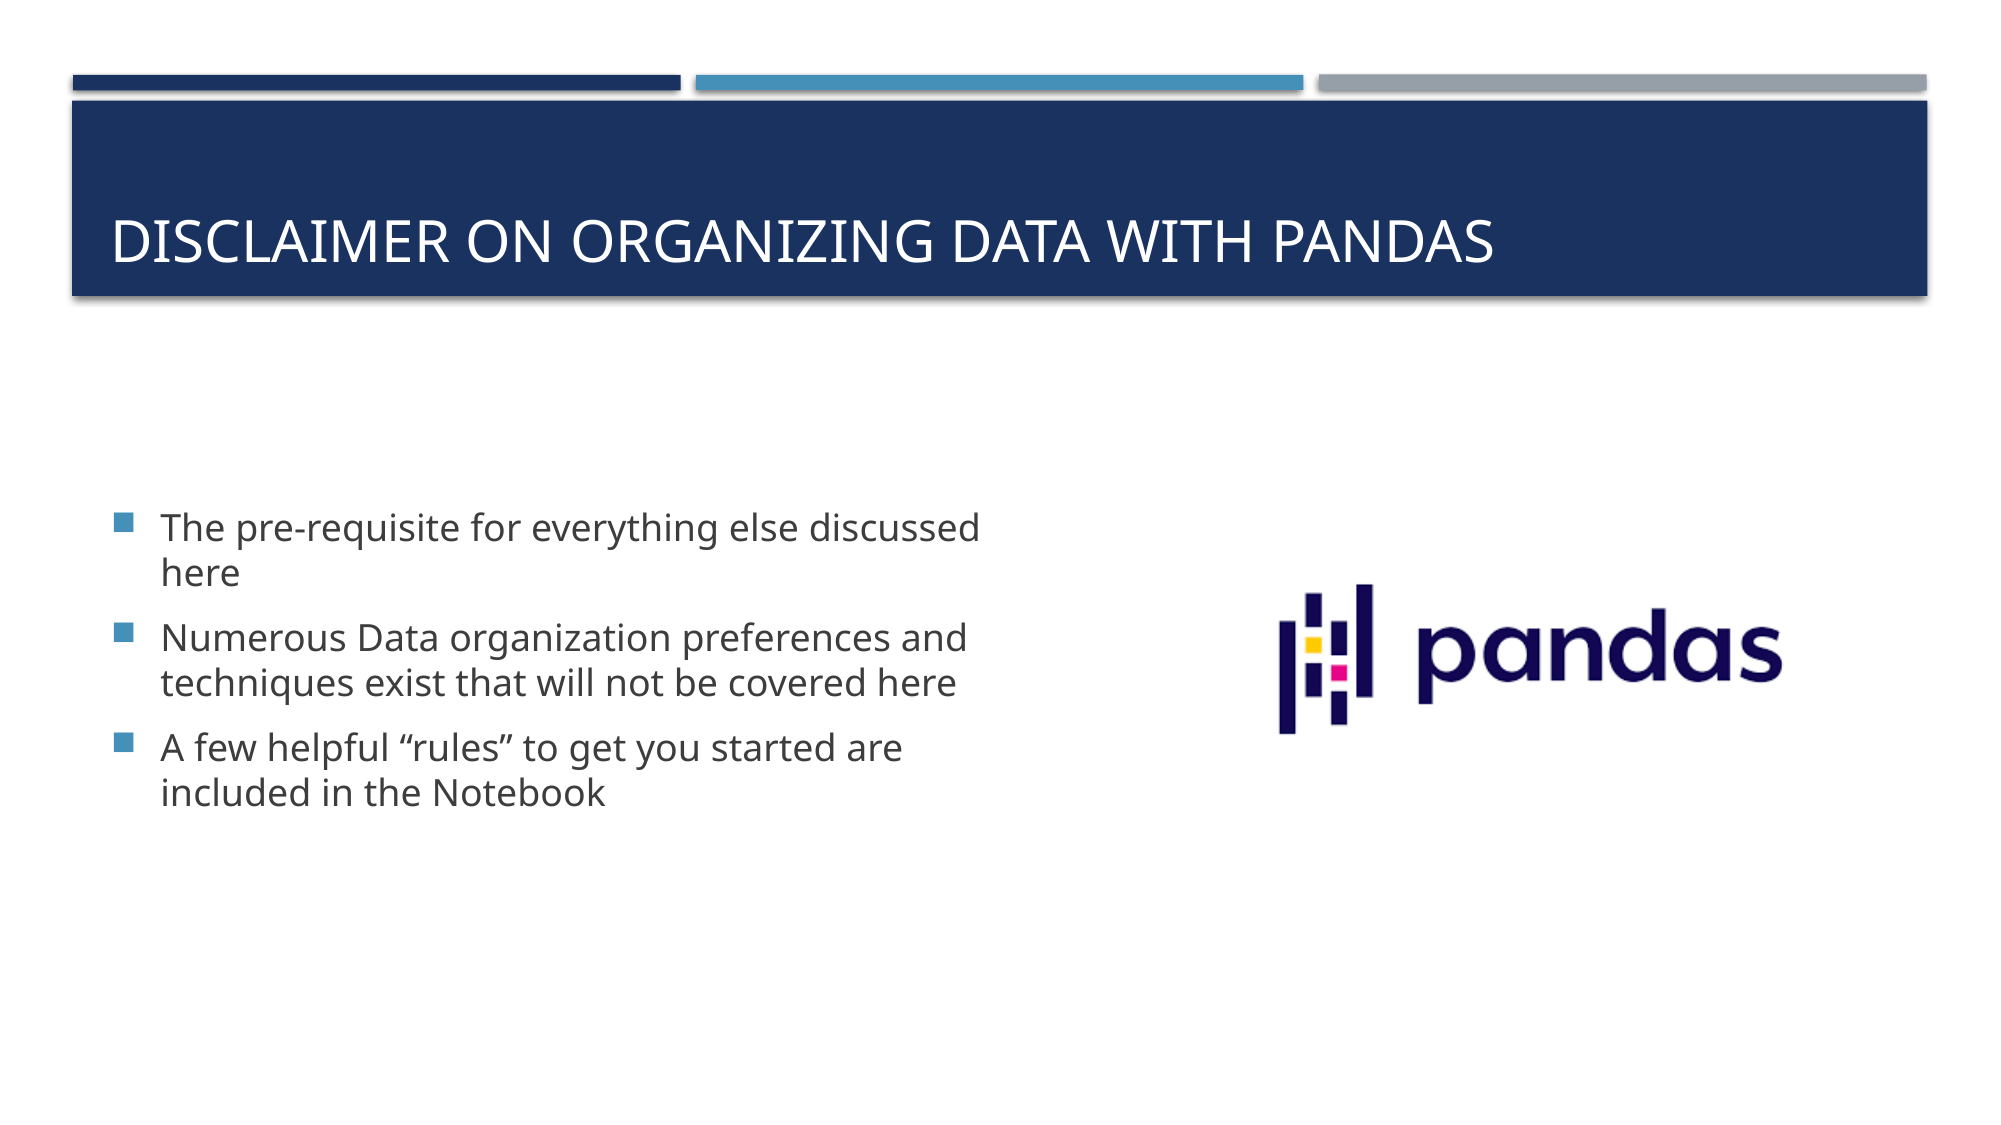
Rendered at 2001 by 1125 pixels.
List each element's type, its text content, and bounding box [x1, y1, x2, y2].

title Disclaimer on Organizing data with pandas [95, 115, 1905, 282]
picture [1254, 547, 1808, 772]
list The pre-requisite for everything else discussed here Numerous Data organization preferences and techniques exist that will not be covered here A few helpful “rules” to get you started are included in the Notebook [95, 357, 1000, 962]
